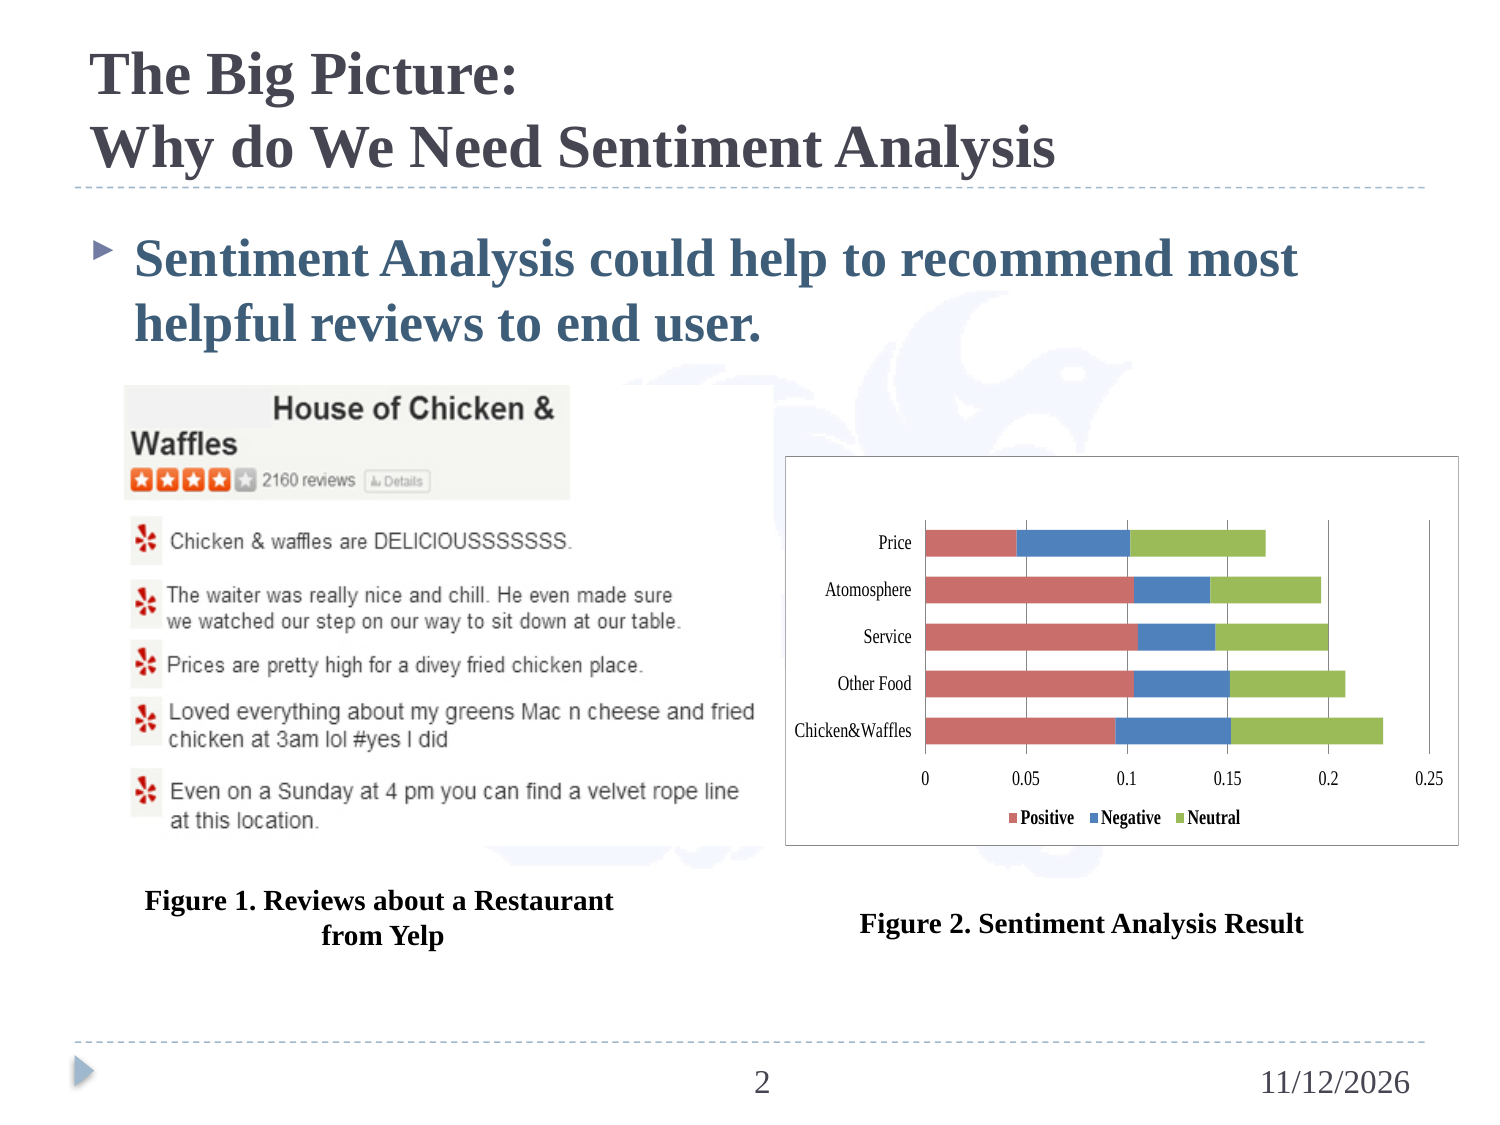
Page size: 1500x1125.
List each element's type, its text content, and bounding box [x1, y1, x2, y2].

title The Big Picture: Why do We Need Sentiment Analysis [75, 24, 1425, 188]
picture [123, 385, 774, 847]
slide_number 2 [600, 1052, 925, 1113]
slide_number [1050, 1052, 1426, 1113]
text_box Figure 1. Reviews about a Restaurant from Yelp [129, 874, 637, 959]
picture [785, 455, 1459, 846]
list Sentiment Analysis could help to recommend most helpful reviews to end user. [75, 215, 1425, 1025]
text_box Figure 2. Sentiment Analysis Result [844, 897, 1320, 947]
